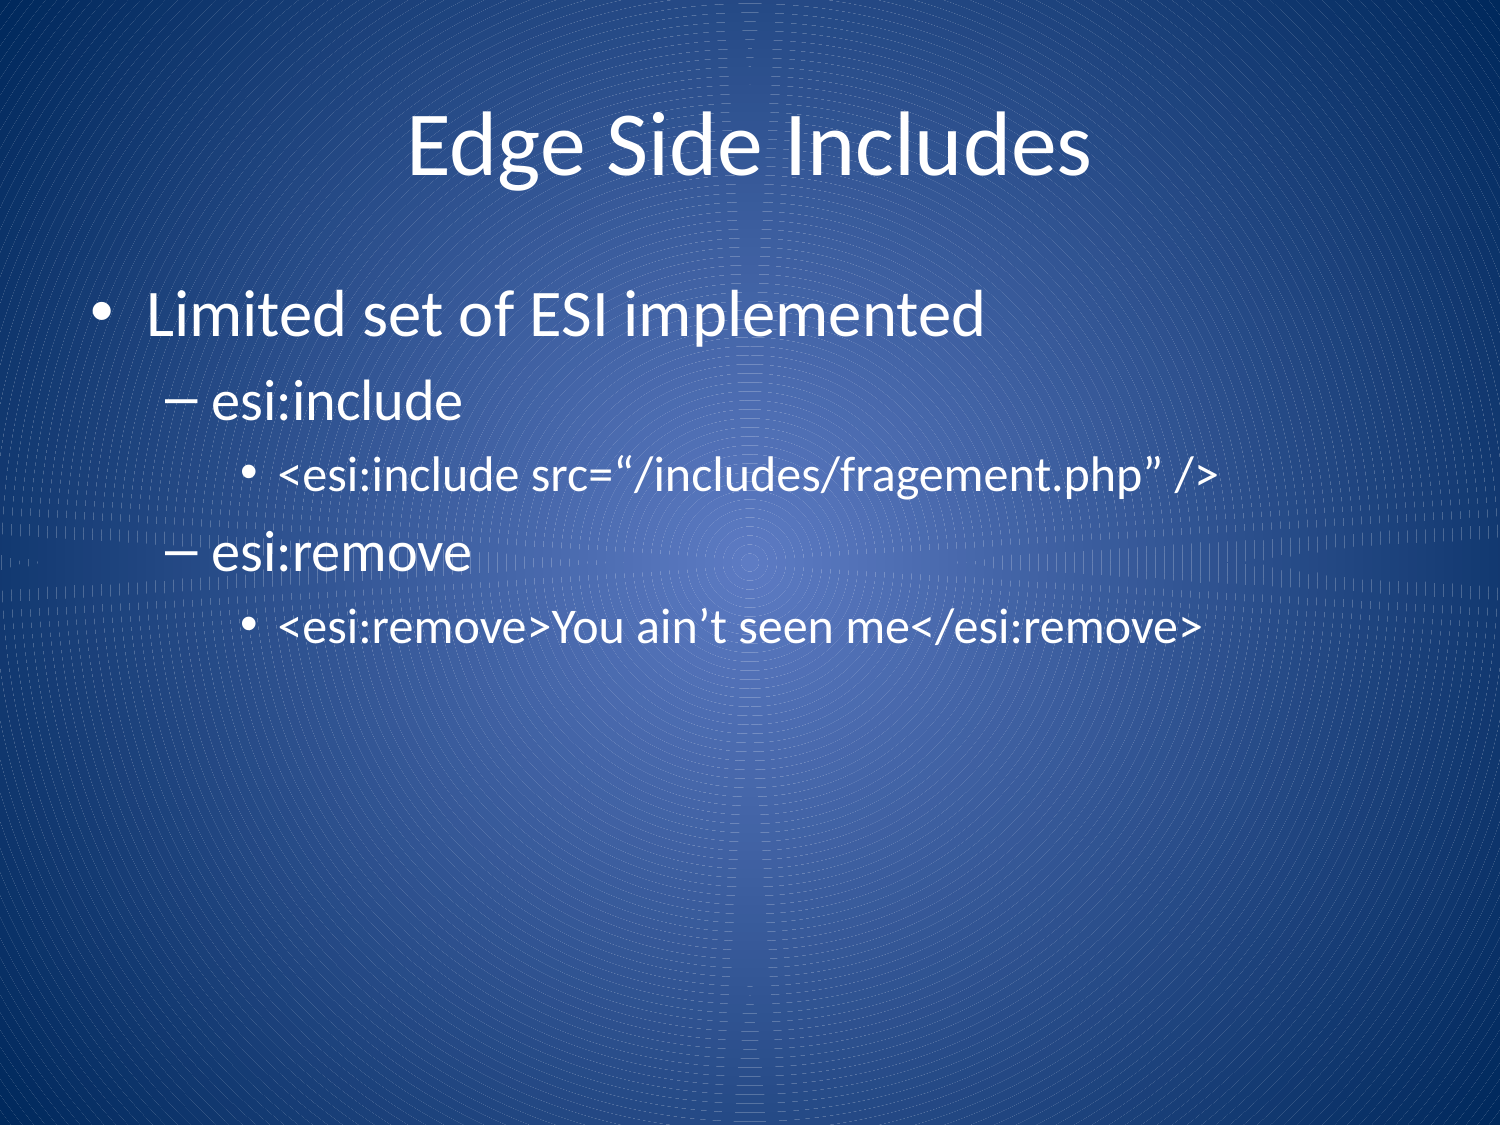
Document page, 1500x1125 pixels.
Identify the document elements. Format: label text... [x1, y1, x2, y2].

title Edge Side Includes [75, 45, 1425, 233]
list Limited set of ESI implemented esi:include <esi:include src=“/includes/fragement.php” /> esi:remove <esi:remove>You ain’t seen me</esi:remove> [75, 262, 1425, 1005]
